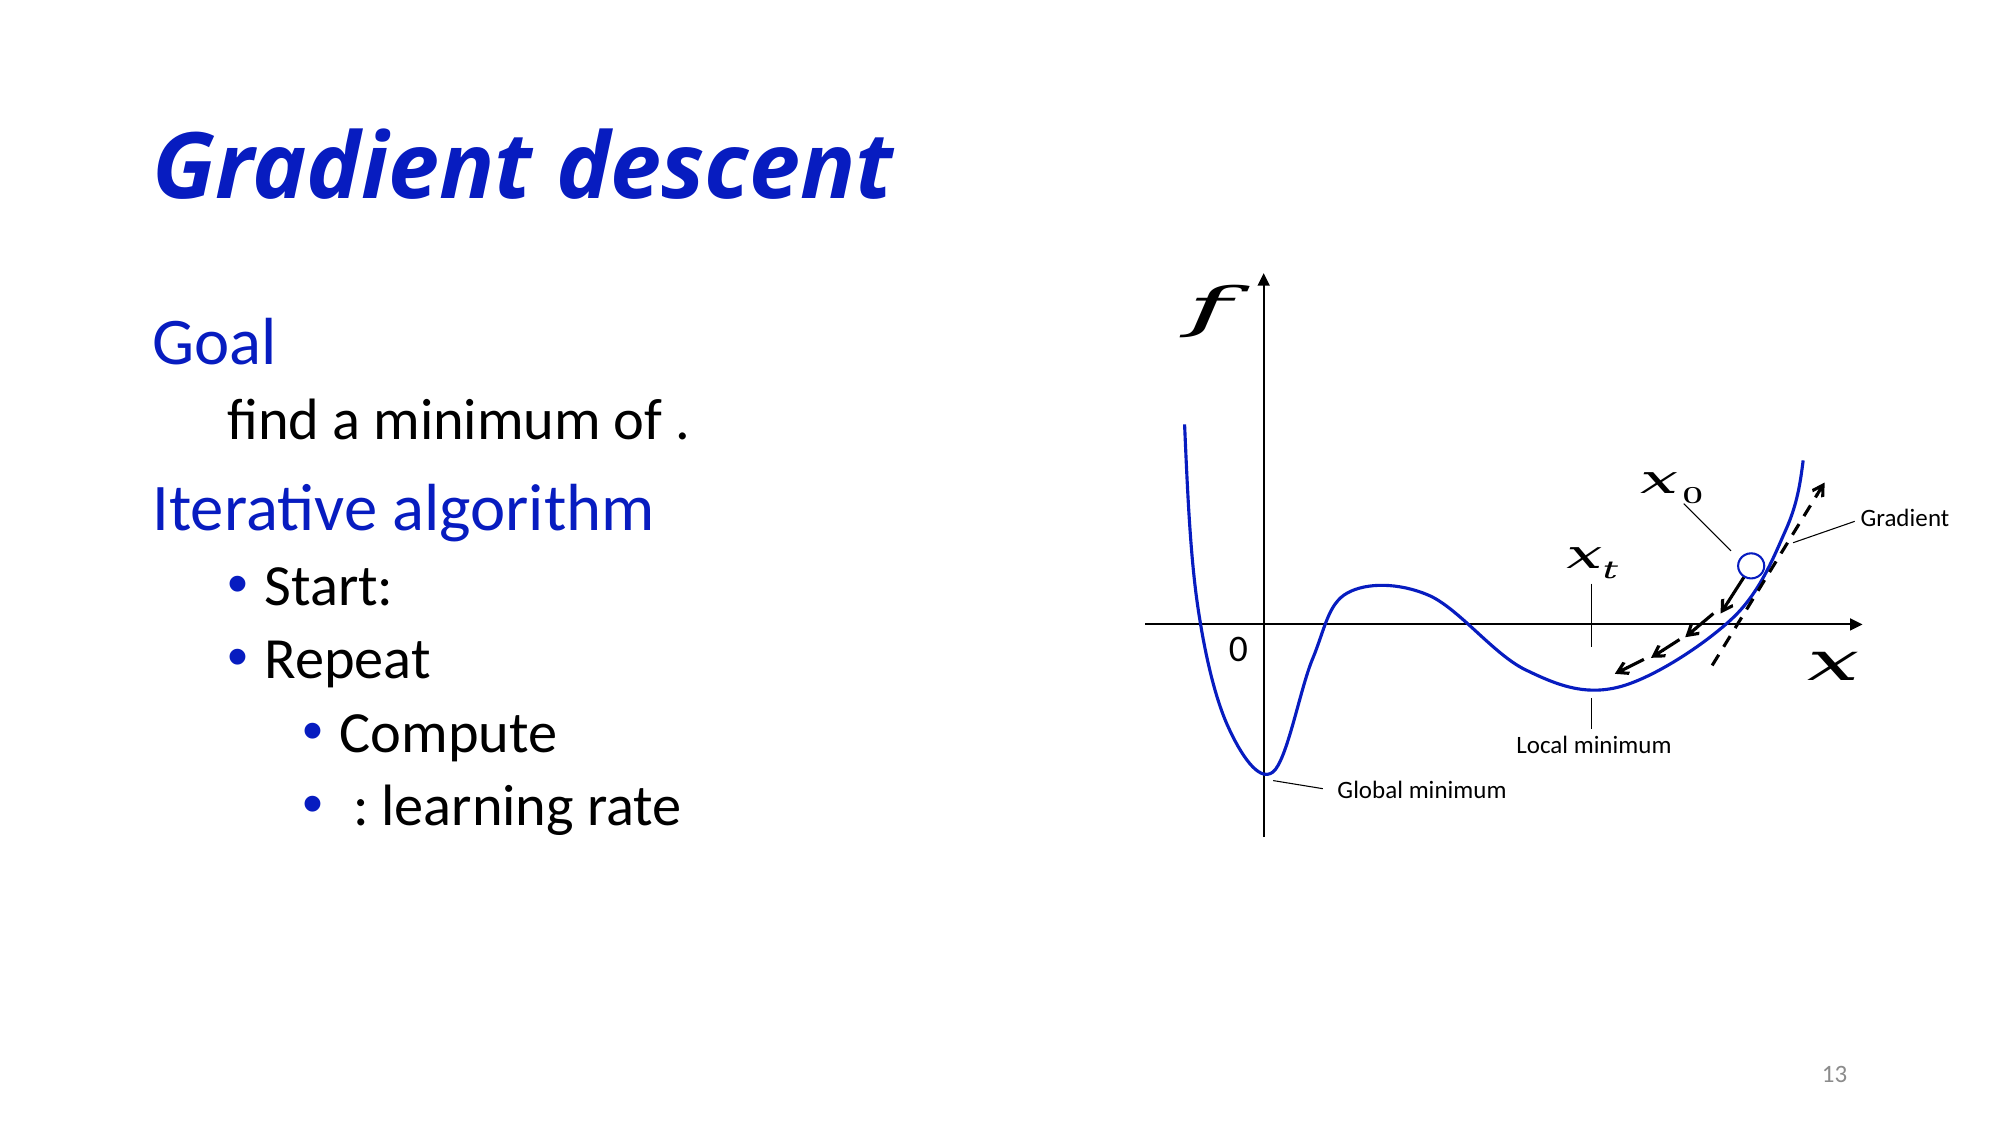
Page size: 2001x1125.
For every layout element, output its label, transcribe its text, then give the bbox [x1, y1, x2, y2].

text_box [1614, 659, 1644, 674]
text_box [1264, 428, 1805, 624]
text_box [1720, 569, 1750, 614]
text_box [1685, 613, 1714, 638]
text_box Gradient [1845, 494, 1965, 539]
text_box [1183, 424, 1263, 624]
text_box Global minimum [1322, 766, 1522, 812]
text_box [1199, 625, 1263, 775]
title Gradient descent [137, 59, 1863, 278]
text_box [1793, 521, 1855, 543]
text_box Local minimum [1501, 721, 1687, 766]
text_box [1712, 482, 1825, 666]
text_box [1264, 625, 1327, 776]
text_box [1683, 503, 1731, 551]
text_box [1467, 625, 1711, 692]
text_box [1273, 780, 1322, 790]
slide_number 13 [1412, 1042, 1863, 1103]
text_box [1650, 639, 1680, 658]
